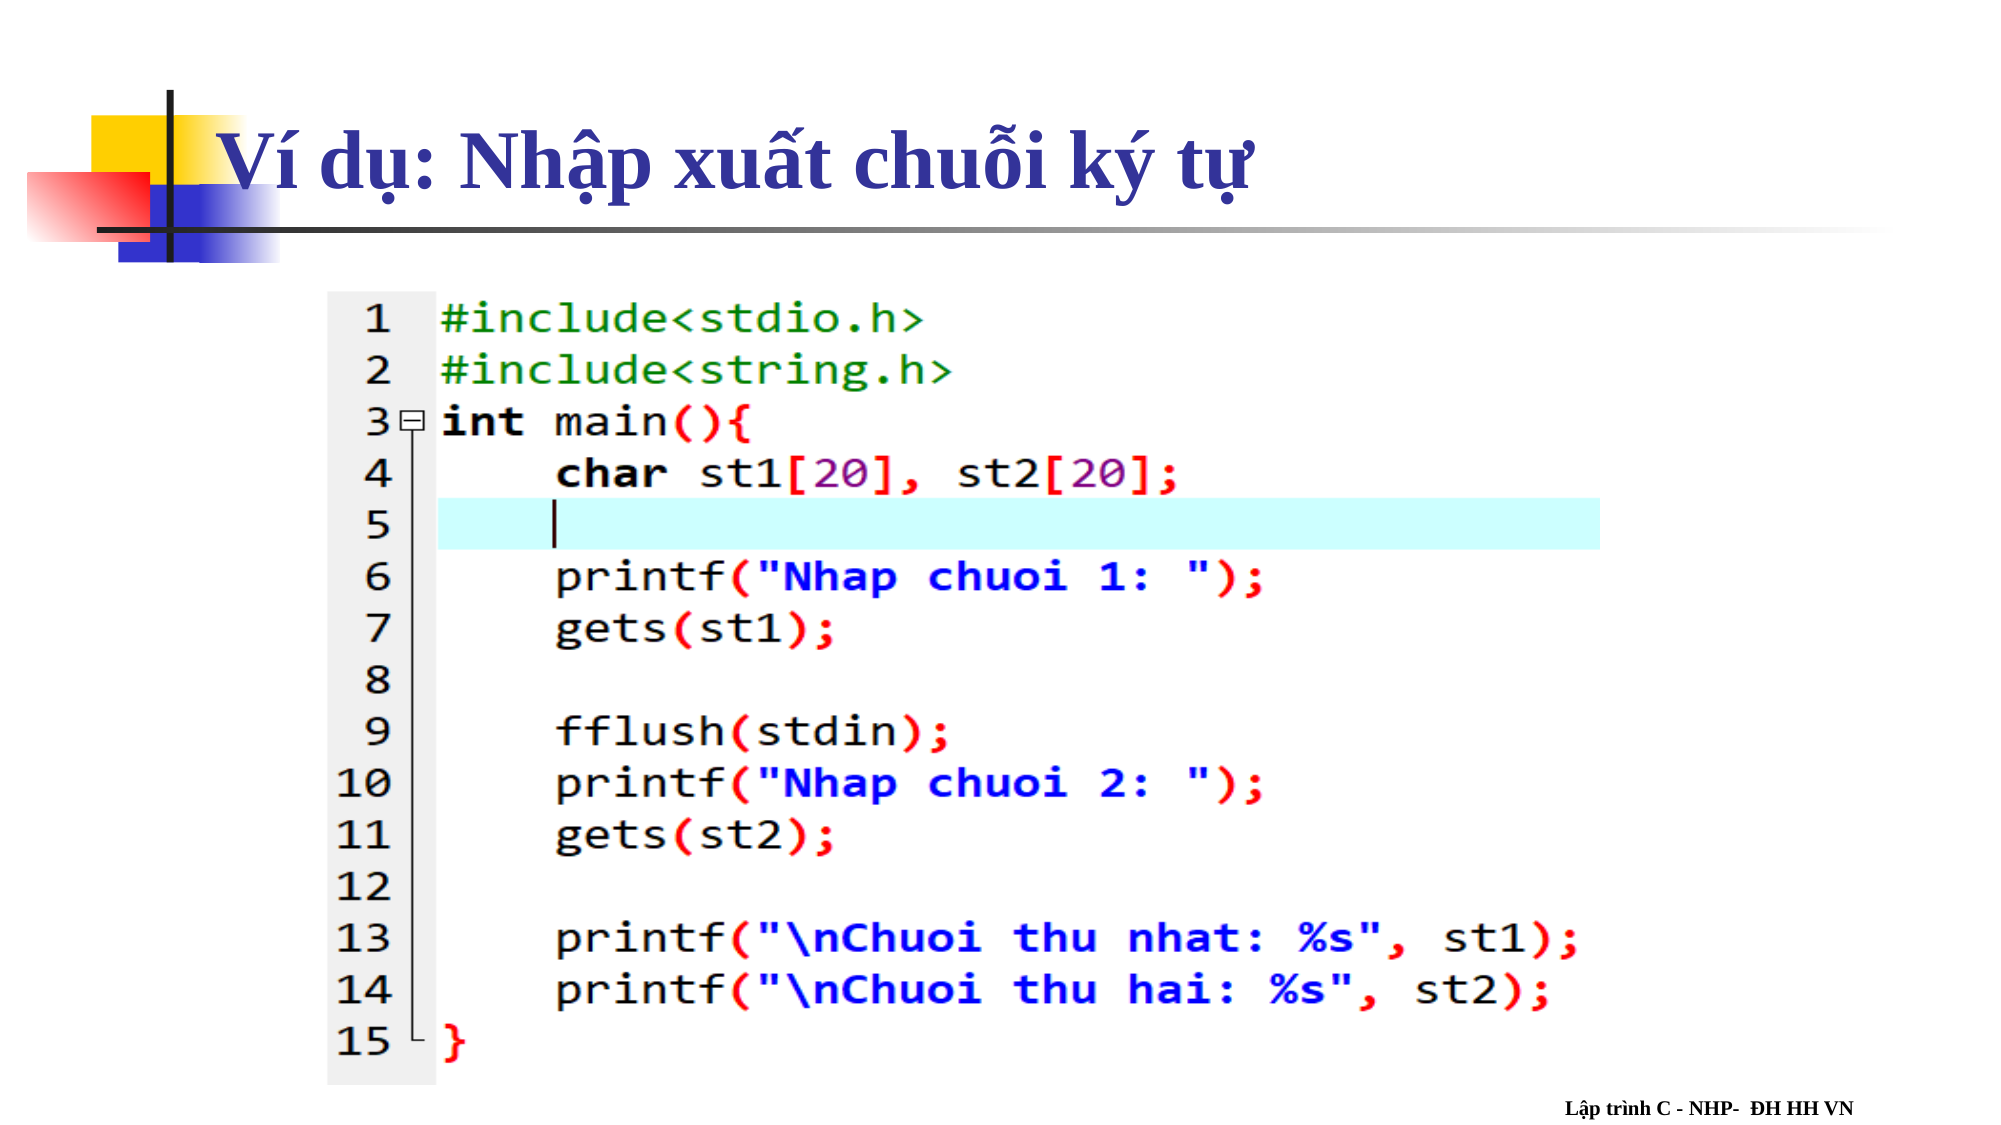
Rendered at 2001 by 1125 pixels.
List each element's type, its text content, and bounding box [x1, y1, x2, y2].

title Ví dụ: Nhập xuất chuỗi ký tự [200, 50, 1950, 213]
picture [324, 287, 1601, 1085]
footer Lập trình C - NHP- ĐH HH VN [1550, 1087, 1984, 1125]
